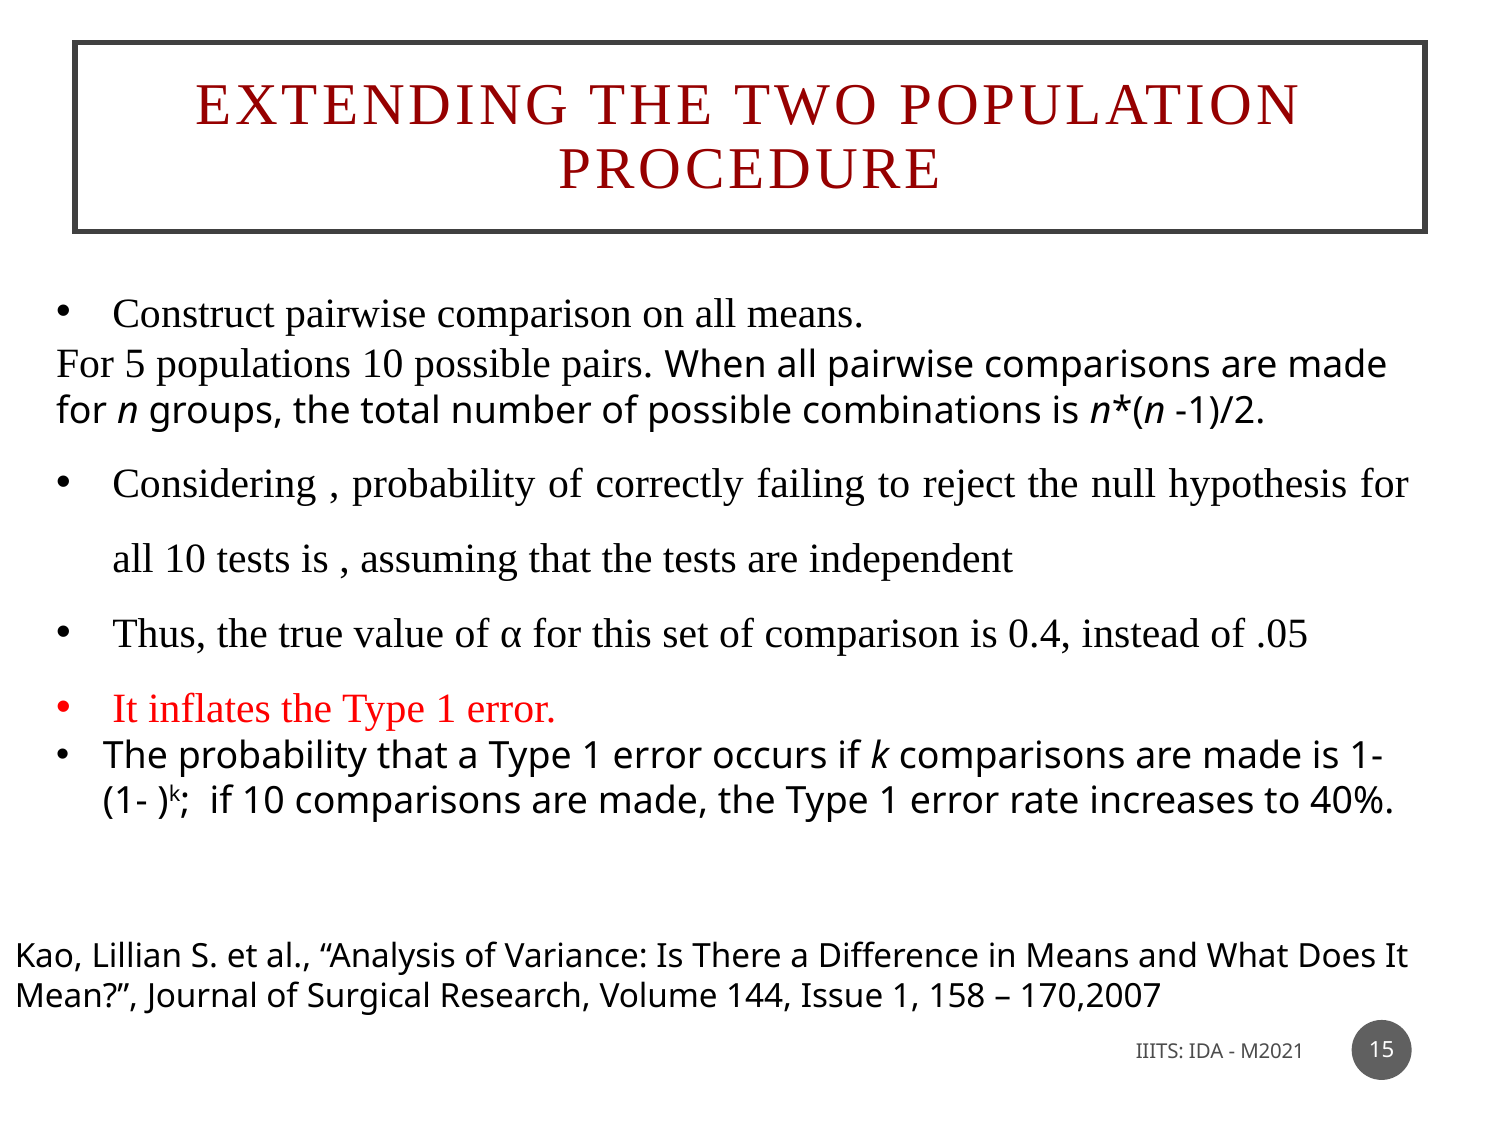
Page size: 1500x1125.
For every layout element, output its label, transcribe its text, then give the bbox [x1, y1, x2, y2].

title Extending the two population procedure [72, 40, 1428, 234]
slide_number IIITS: IDA - M2021 [980, 1023, 1320, 1077]
slide_number 15 [1351, 1022, 1412, 1080]
text_box Kao, Lillian S. et al., “Analysis of Variance: Is There a Difference in Means and What Does It Mean?”, Journal of Surgical Research, Volume 144, Issue 1, 158 – 170,2007 [0, 926, 1447, 1022]
